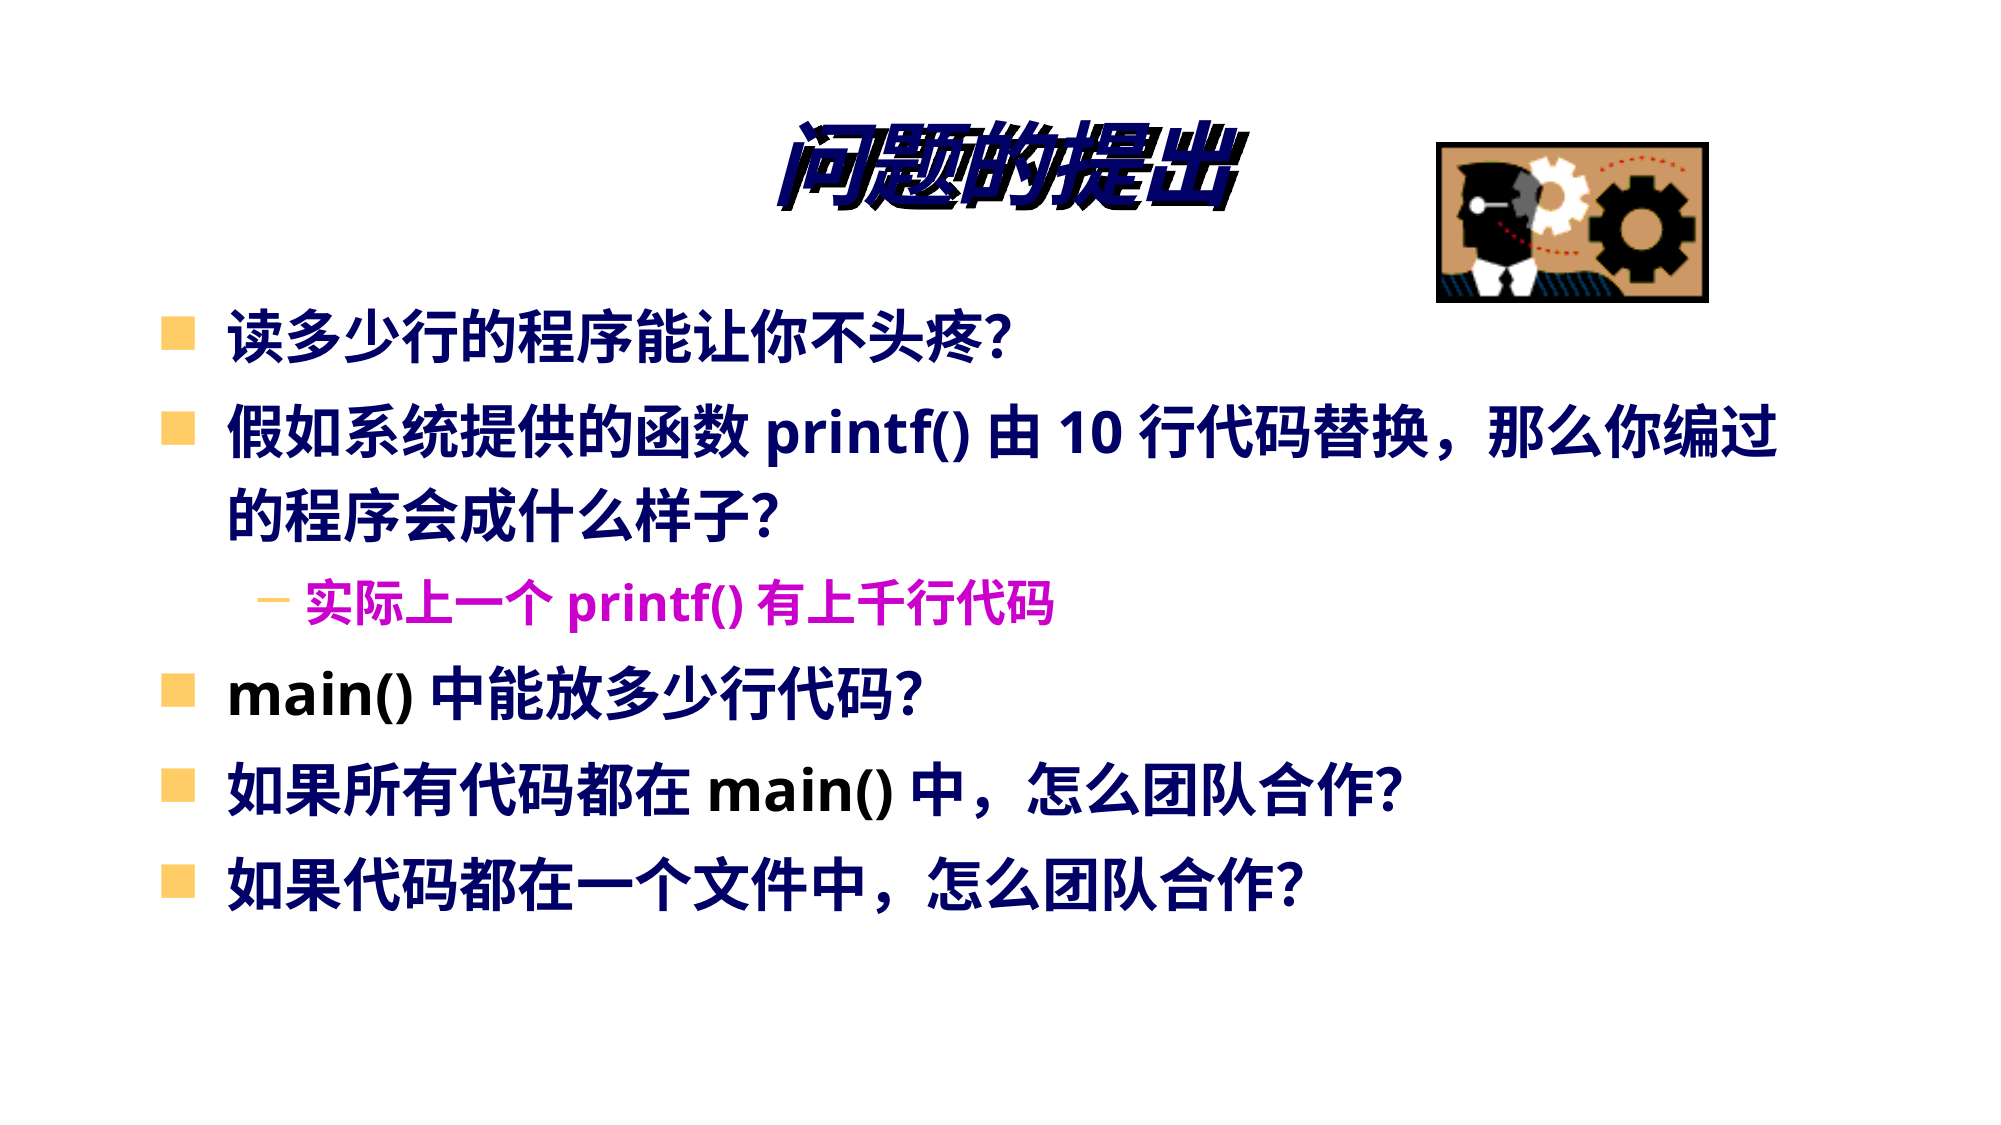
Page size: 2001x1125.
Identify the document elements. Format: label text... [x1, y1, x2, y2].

title 问题的提出 [148, 101, 1855, 240]
list 读多少行的程序能让你不头疼？ 假如系统提供的函数printf()由10行代码替换，那么你编过的程序会成什么样子？ 实际上一个printf()有上千行代码 main()中能放多少行代码？ 如果所有代码都在main()中，怎么团队合作？ 如果代码都在一个文件中，怎么团队合作？ [149, 278, 1851, 1036]
picture [1436, 142, 1709, 303]
